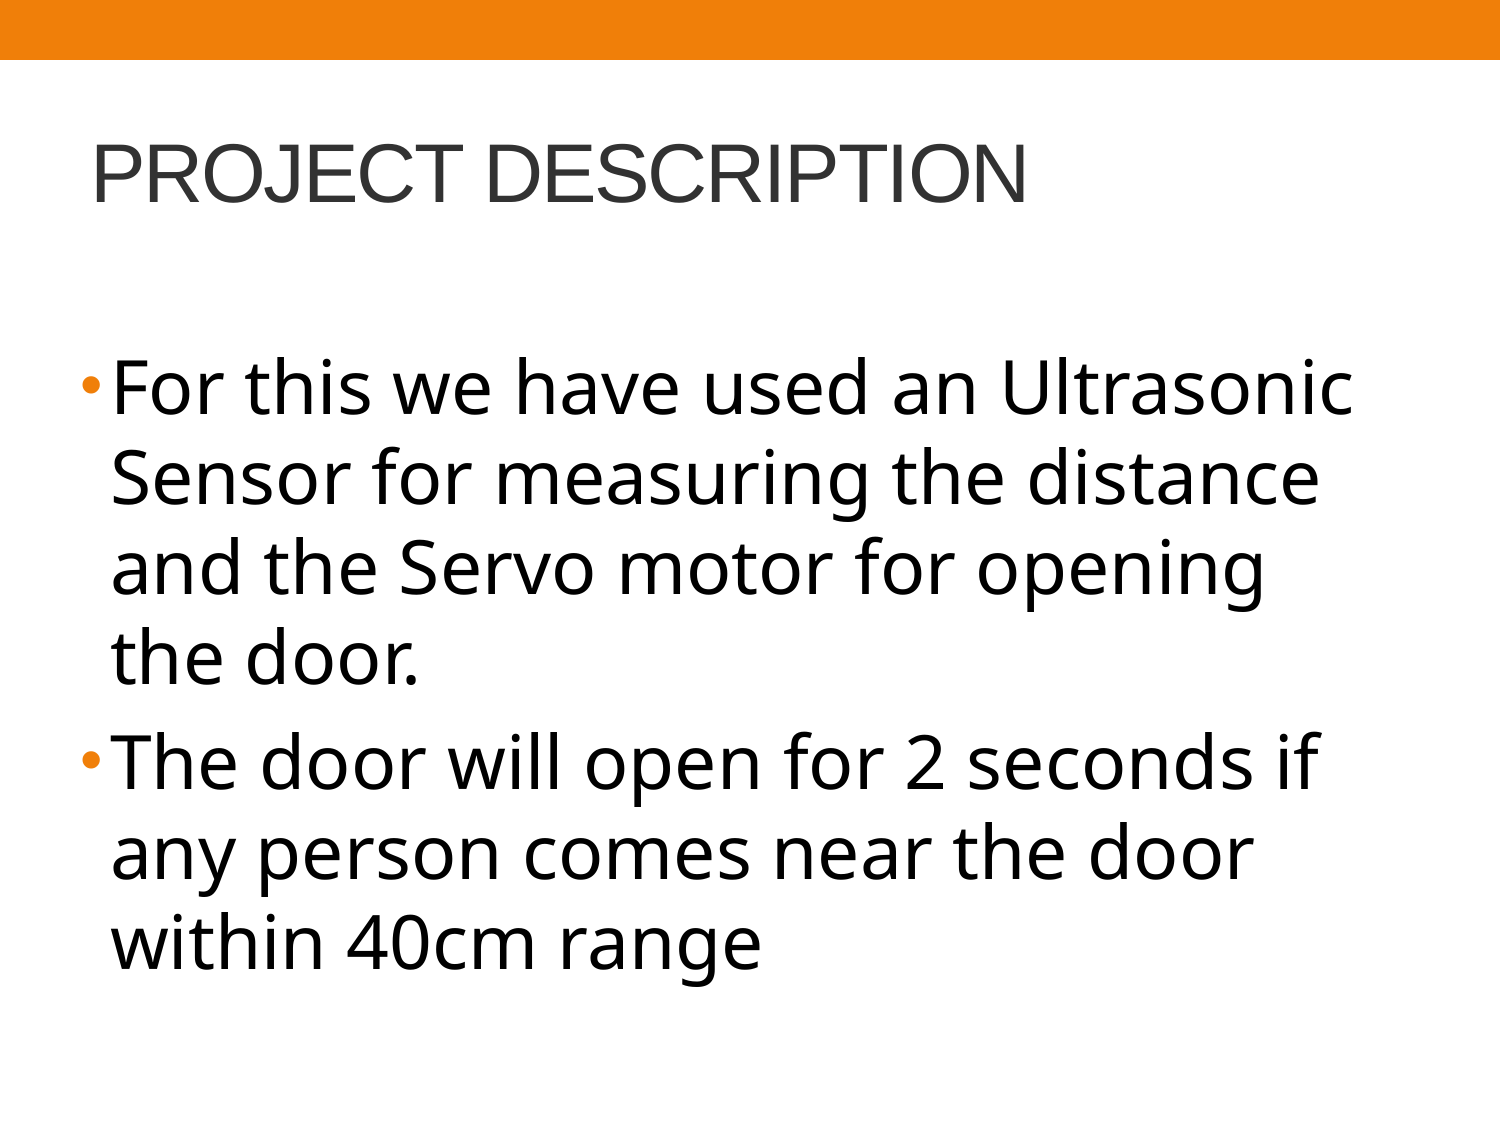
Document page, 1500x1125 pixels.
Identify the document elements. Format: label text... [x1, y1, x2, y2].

title PROJECT DESCRIPTION [75, 87, 1425, 250]
list For this we have used an Ultrasonic Sensor for measuring the distance and the Servo motor for opening the door. The door will open for 2 seconds if any person comes near the door within 40cm range [64, 267, 1415, 1068]
